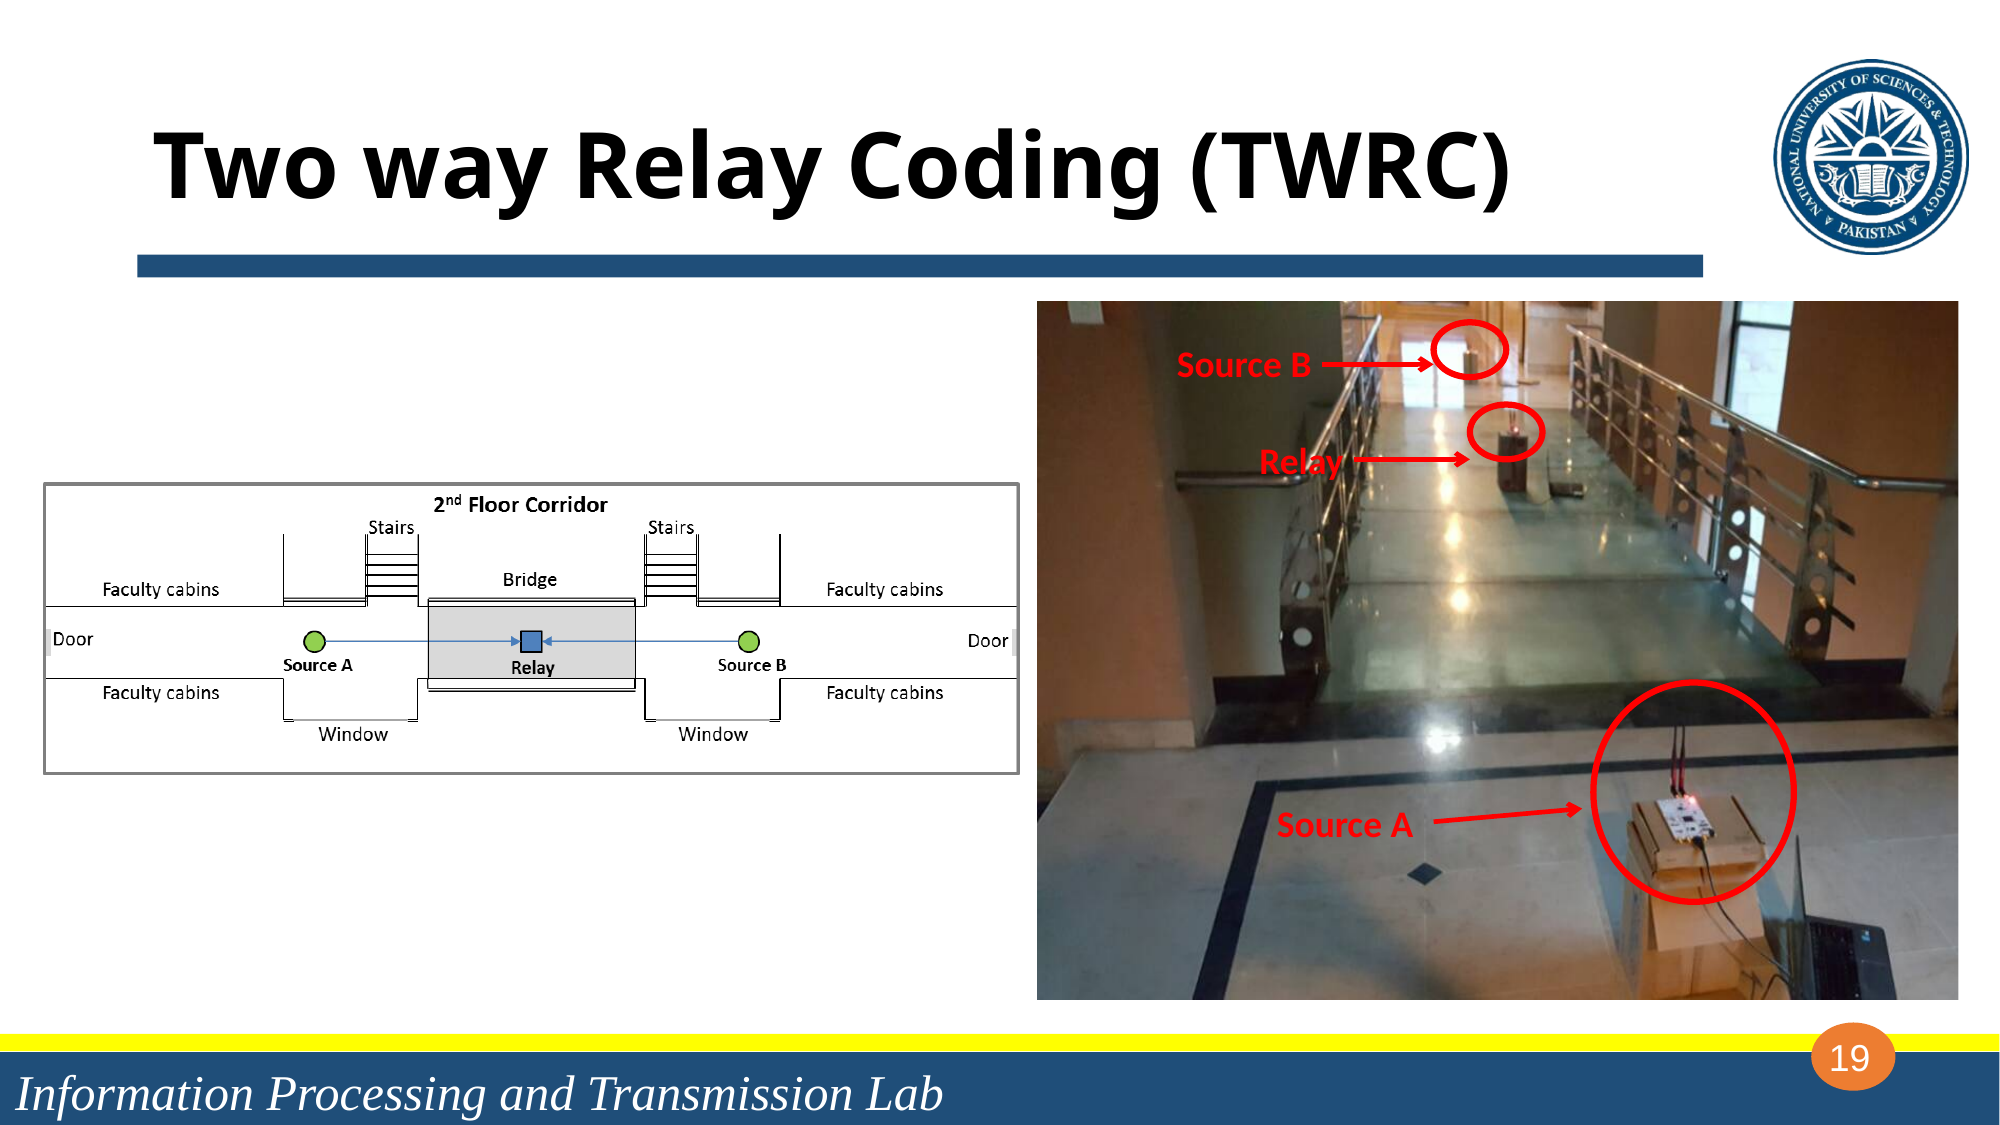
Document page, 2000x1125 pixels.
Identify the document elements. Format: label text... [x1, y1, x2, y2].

title Two way Relay Coding (TWRC) [137, 59, 1704, 278]
picture [39, 482, 1050, 775]
text_box 19 [1624, 1026, 2000, 1087]
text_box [1037, 301, 1959, 1000]
footer Information Processing and Transmission Lab [0, 1056, 1969, 1125]
picture [1773, 59, 1969, 255]
